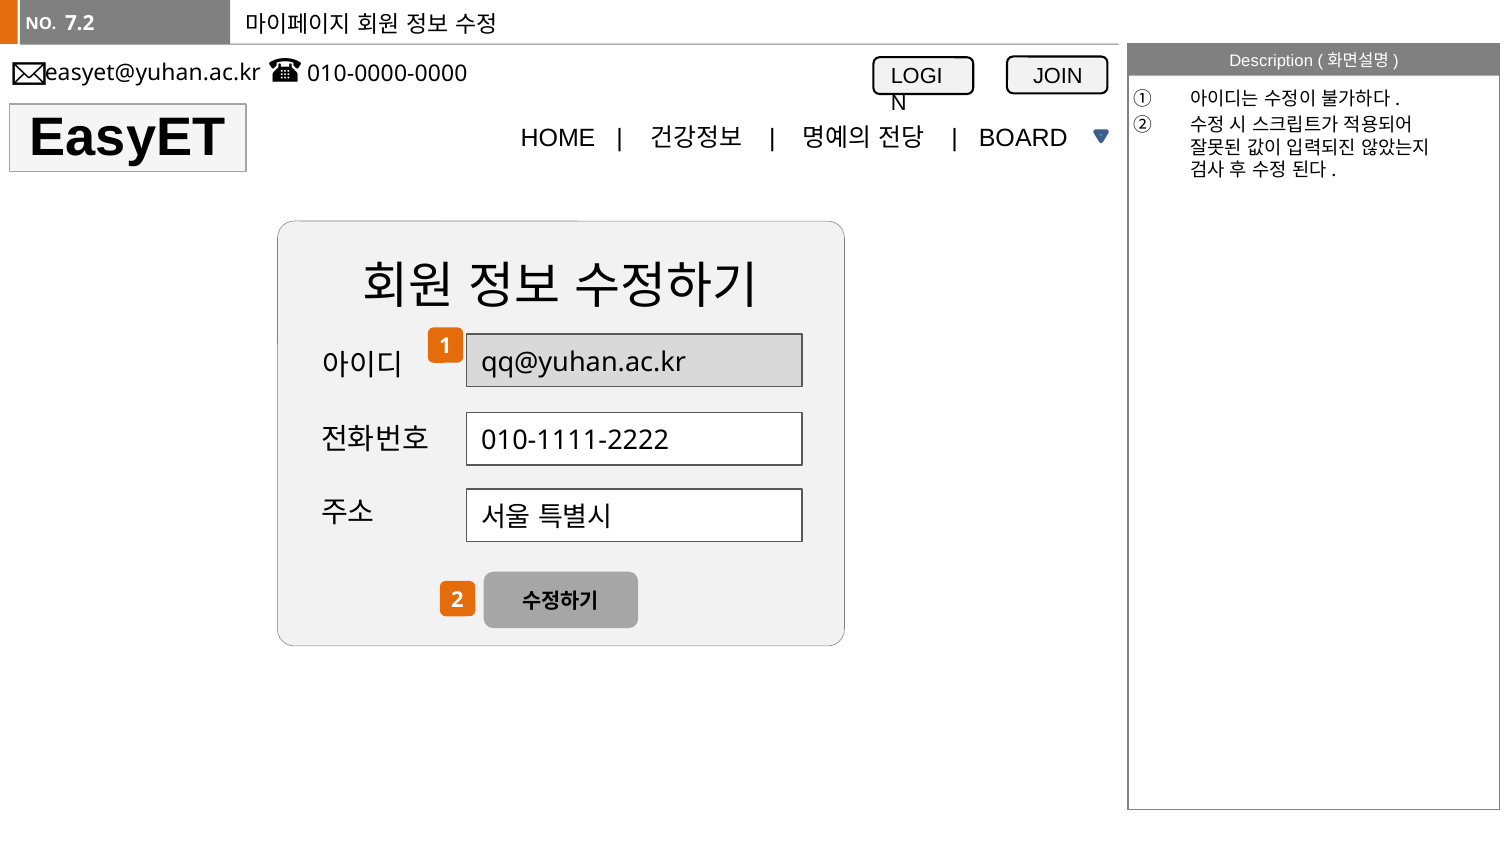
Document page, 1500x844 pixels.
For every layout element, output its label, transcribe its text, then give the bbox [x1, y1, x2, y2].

text_box 회원 정보 수정하기 [277, 245, 845, 321]
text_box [505, 113, 1136, 160]
text_box 010-0000-0000 [306, 51, 483, 94]
text_box 2 [437, 578, 478, 619]
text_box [1006, 53, 1108, 96]
picture [9, 53, 49, 93]
picture [265, 50, 305, 90]
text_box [9, 93, 247, 175]
text_box qq@yuhan.ac.kr [464, 332, 804, 388]
text_box 서울 특별시 [464, 487, 804, 543]
text_box 1 [425, 325, 466, 365]
text_box 아이디 [307, 339, 419, 389]
title 마이페이지 회원 정보 수정 [231, 2, 1117, 51]
list 7.2 [64, 2, 231, 49]
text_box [873, 54, 974, 97]
text_box [275, 218, 847, 649]
text_box 수정하기 [481, 569, 641, 631]
text_box 주소 [306, 485, 391, 536]
text_box 전화번호 [306, 412, 444, 463]
text_box 010-1111-2222 [464, 410, 804, 467]
list 아이디는 수정이 불가하다. 수정 시 스크립트가 적용되어 잘못된 값이 입력되진 않았는지 검사 후 수정 된다. [1128, 79, 1500, 812]
text_box easyet@yuhan.ac.kr [29, 49, 266, 92]
